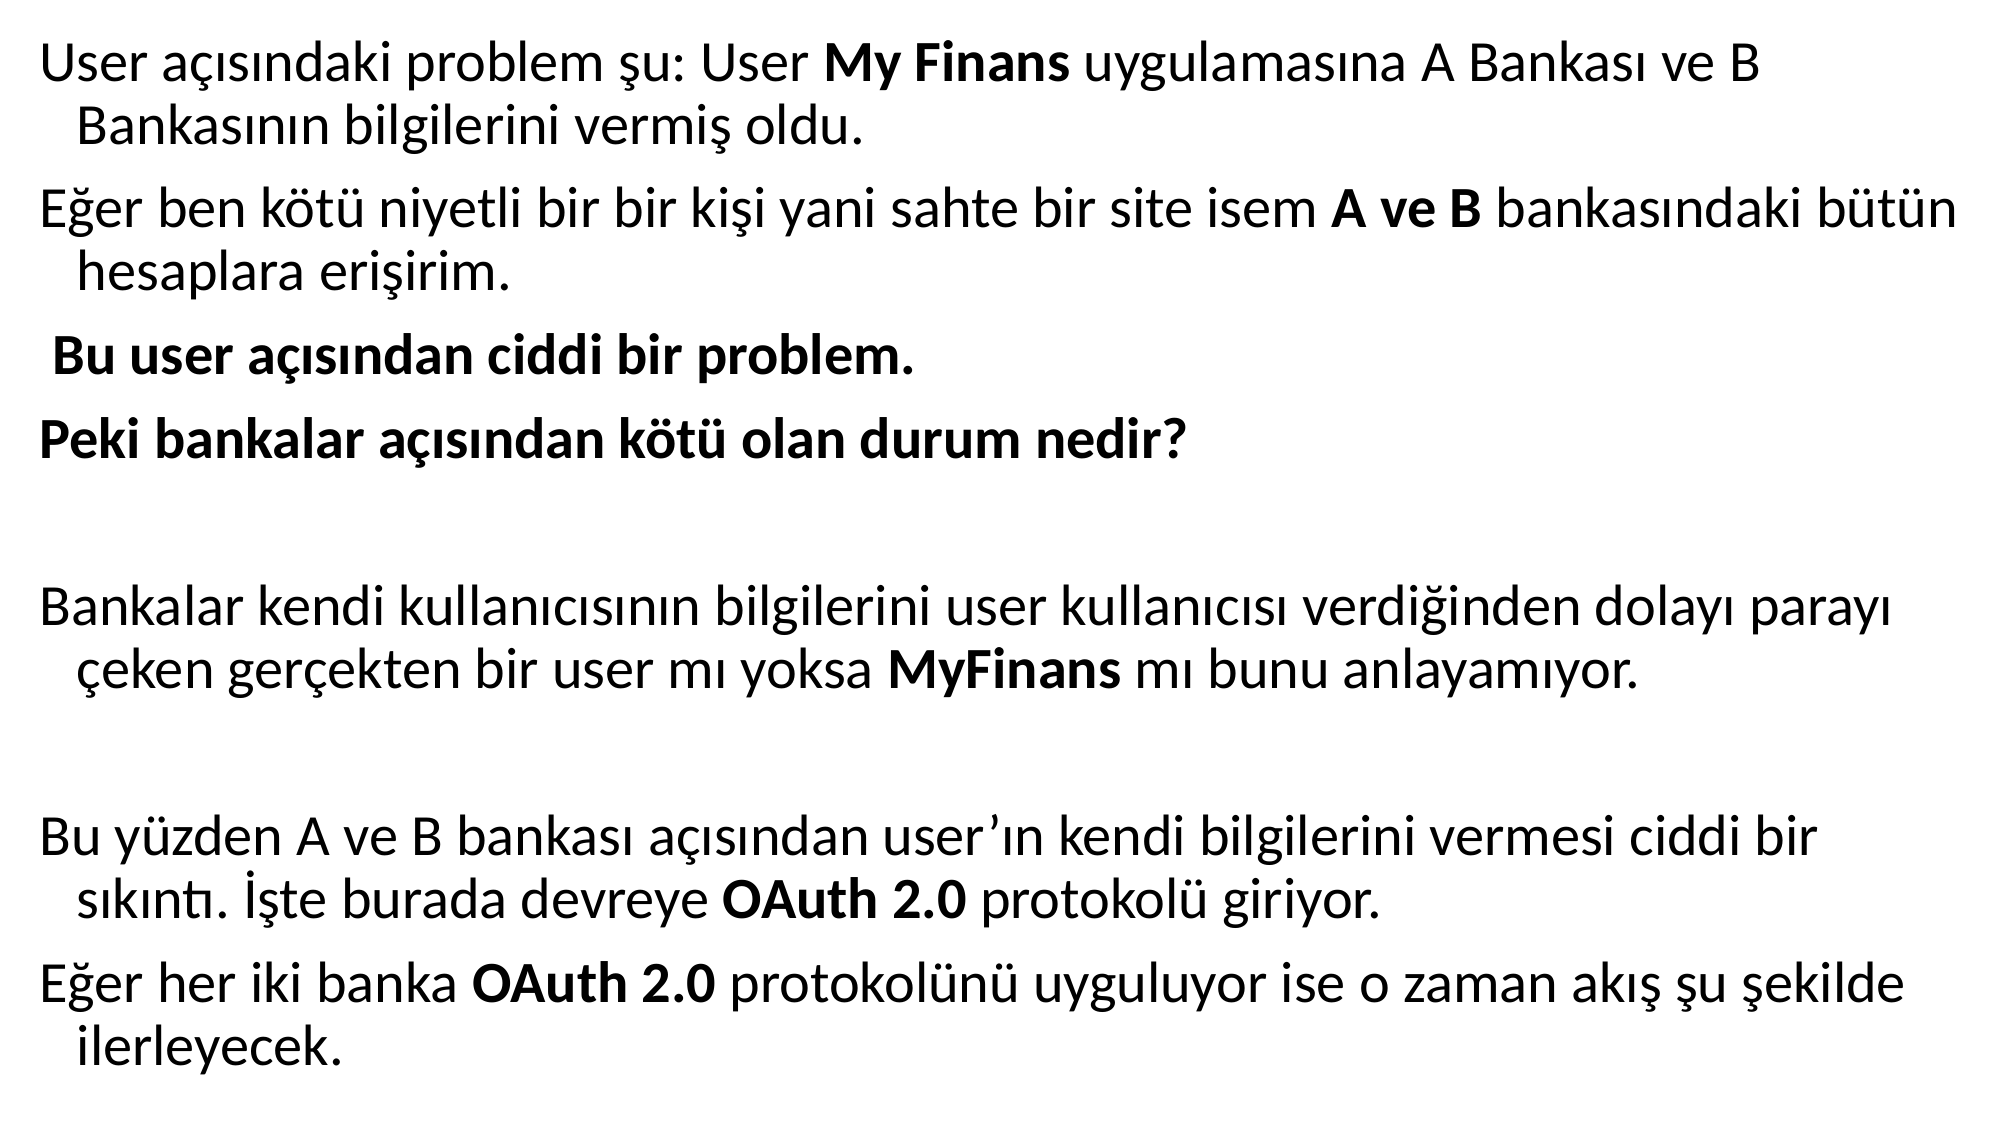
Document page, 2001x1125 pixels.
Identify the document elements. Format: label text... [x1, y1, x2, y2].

list User açısındaki problem şu: User My Finans uygulamasına A Bankası ve B Bankasının bilgilerini vermiş oldu. Eğer ben kötü niyetli bir bir kişi yani sahte bir site isem A ve B bankasındaki bütün hesaplara erişirim. Bu user açısından ciddi bir problem. Peki bankalar açısından kötü olan durum nedir? Bankalar kendi kullanıcısının bilgilerini user kullanıcısı verdiğinden dolayı parayı çeken gerçekten bir user mı yoksa MyFinans mı bunu anlayamıyor. Bu yüzden A ve B bankası açısından user’ın kendi bilgilerini vermesi ciddi bir sıkıntı. İşte burada devreye OAuth 2.0 protokolü giriyor. Eğer her iki banka OAuth 2.0 protokolünü uyguluyor ise o zaman akış şu şekilde ilerleyecek. [24, 23, 1978, 1110]
